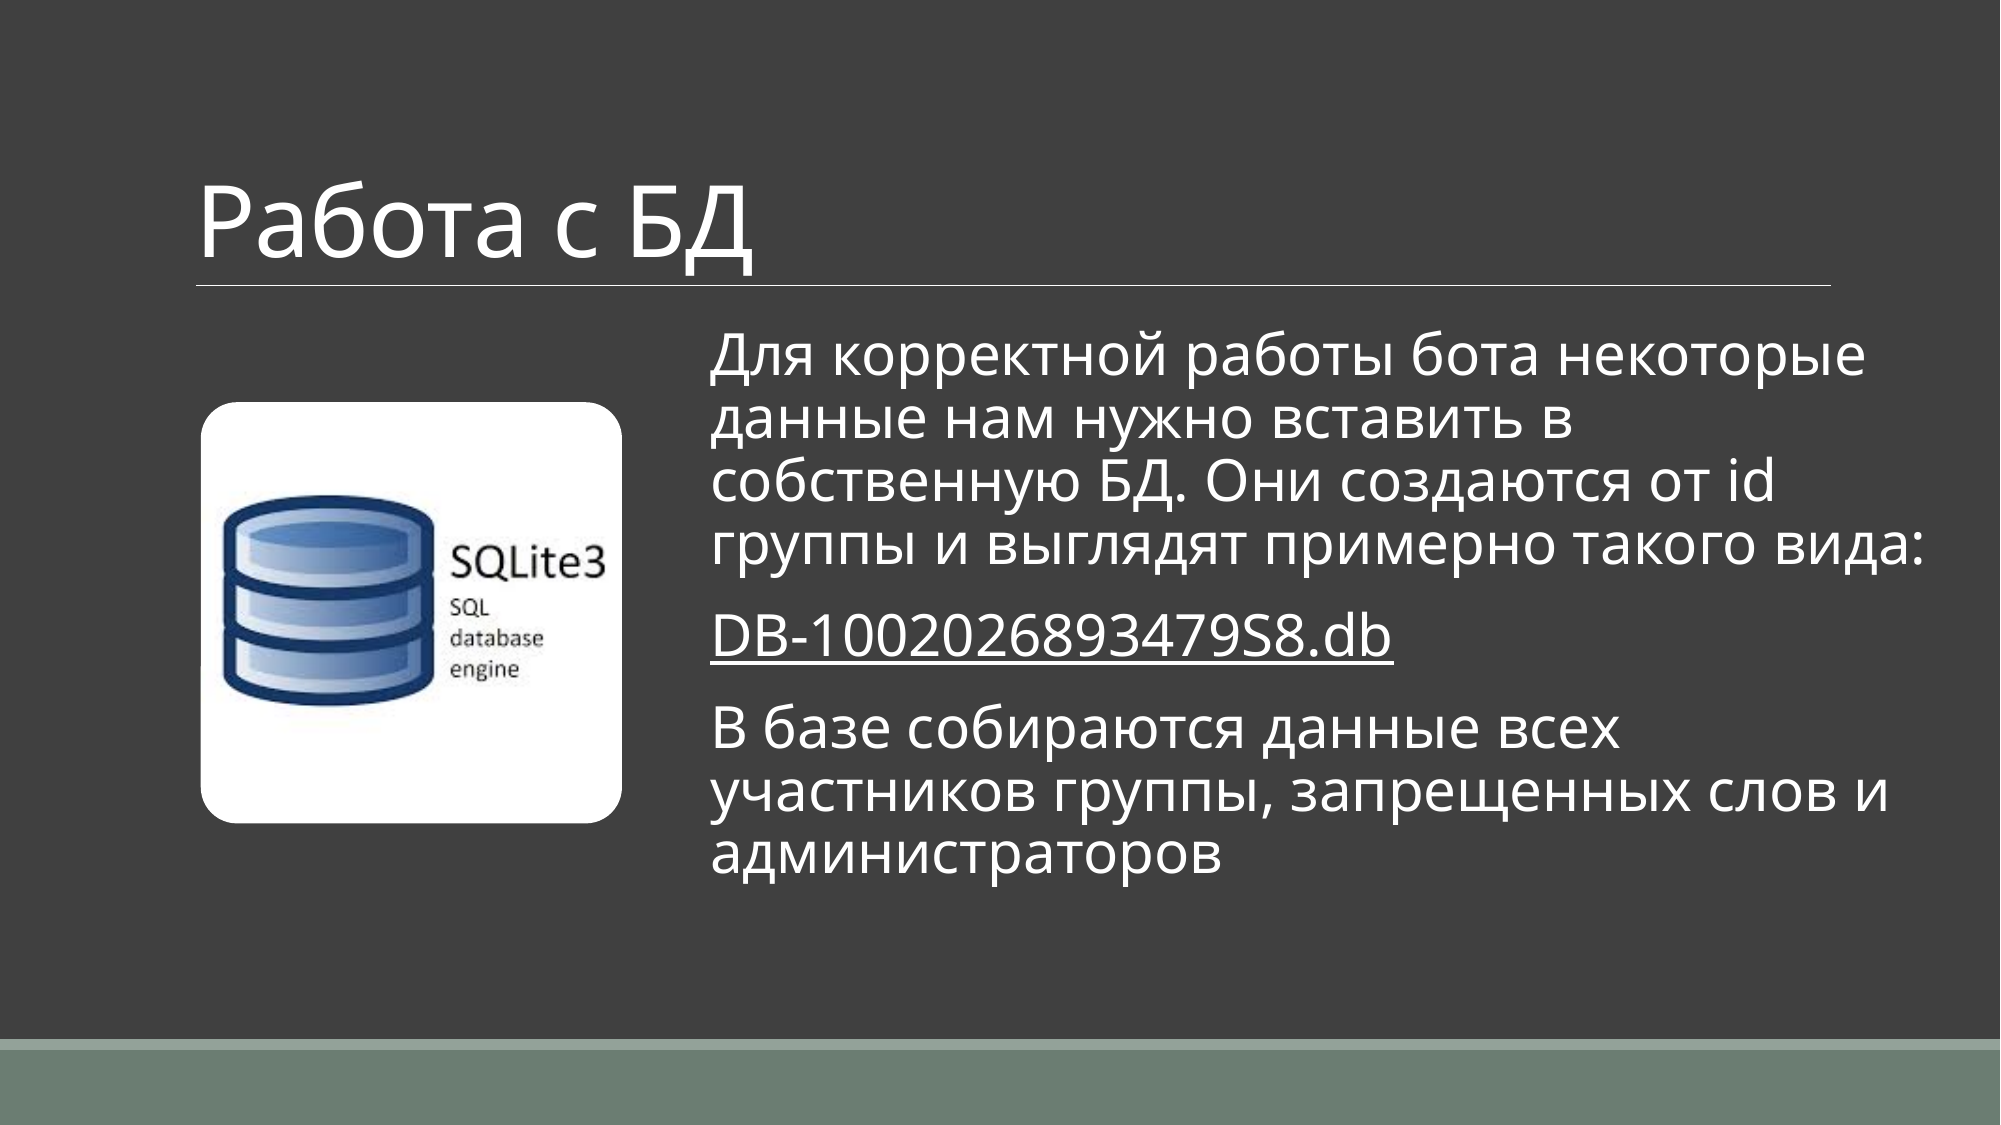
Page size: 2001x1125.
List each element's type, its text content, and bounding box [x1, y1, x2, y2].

title Работа с БД [180, 47, 1830, 285]
list Для корректной работы бота некоторые данные нам нужно вставить в собственную БД. Они создаются от id группы и выглядят примерно такого вида: DB-1002026893479S8.db В базе собираются данные всех участников группы, запрещенных слов и администраторов [694, 317, 1938, 978]
picture [200, 401, 623, 824]
